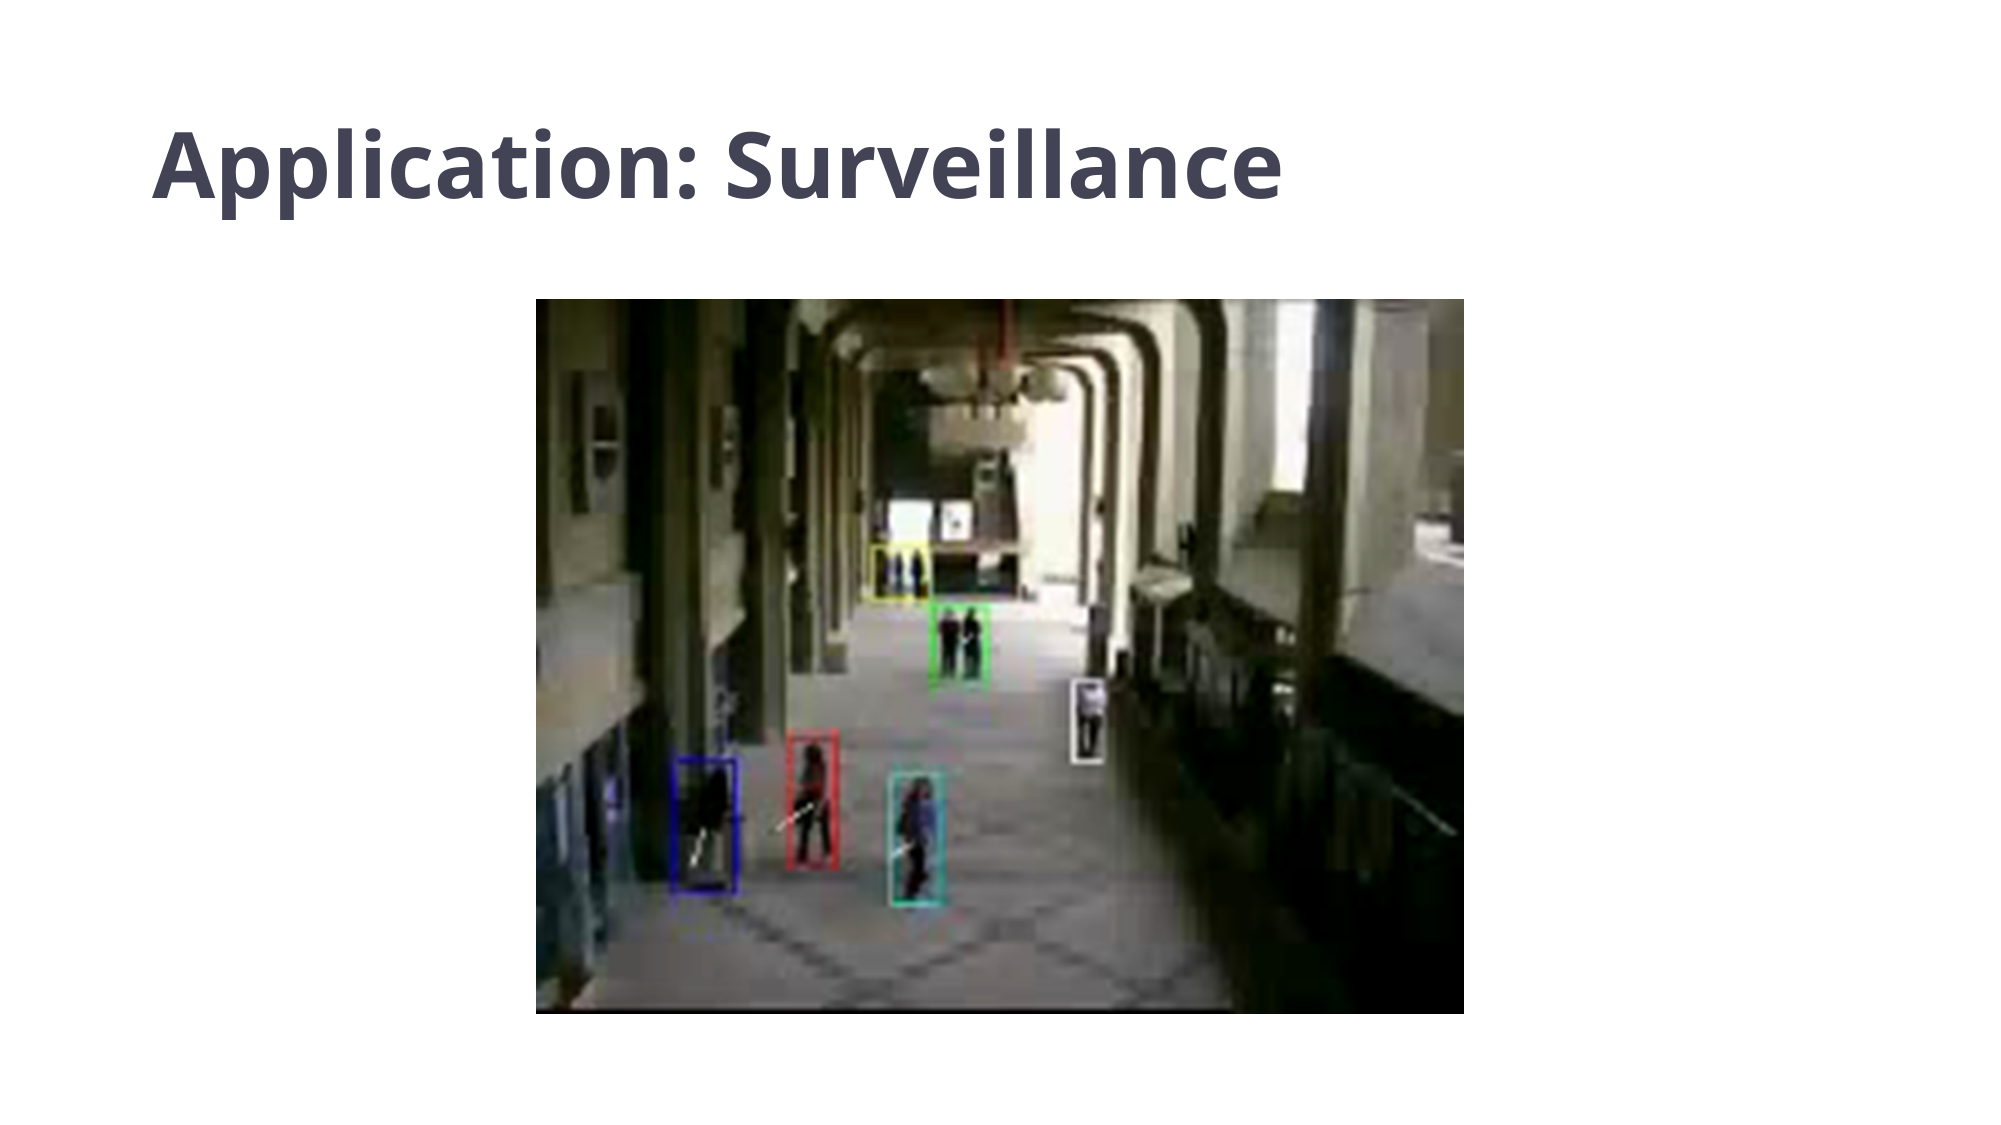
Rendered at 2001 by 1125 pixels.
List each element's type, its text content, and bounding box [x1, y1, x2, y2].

title Application: Surveillance [137, 59, 1863, 278]
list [536, 299, 1464, 1014]
